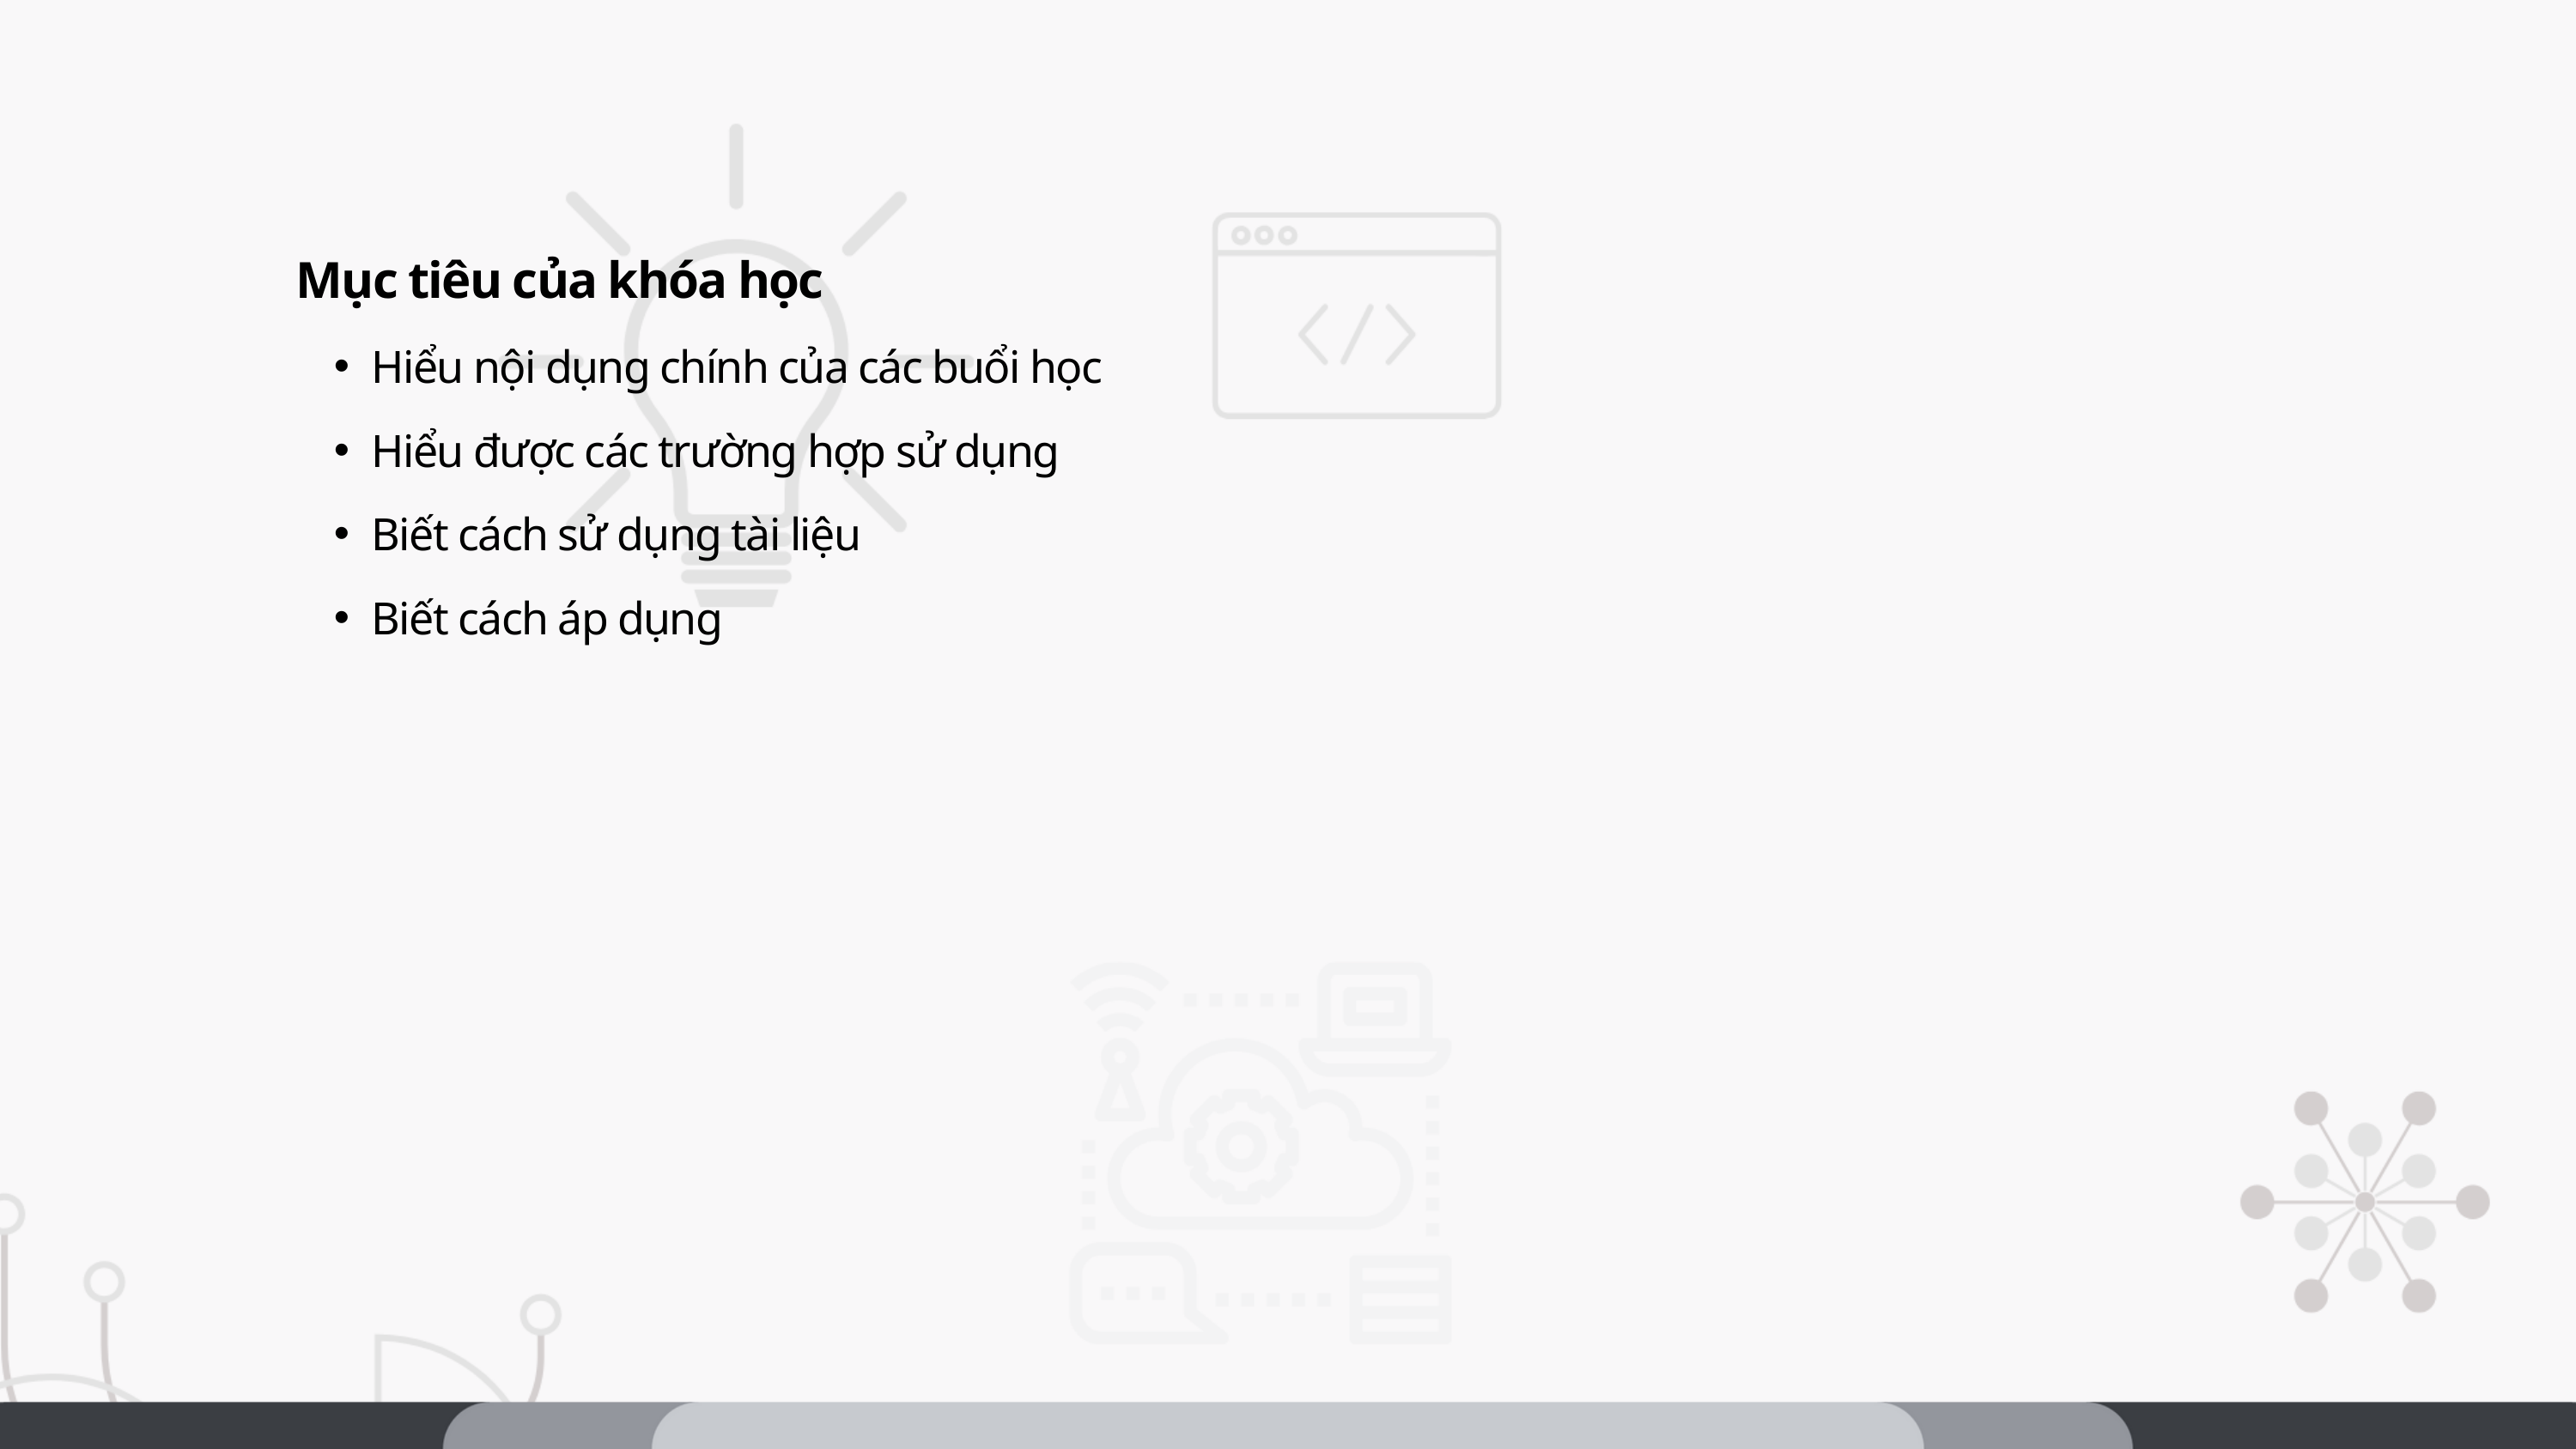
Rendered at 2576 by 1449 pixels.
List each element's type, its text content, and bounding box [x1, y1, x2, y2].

text_box [0, 1389, 2576, 1449]
text_box Mục tiêu của khóa học Hiểu nội dụng chính của các buổi học Hiểu được các trường hợp sử dụng Biết cách sử dụng tài liệu Biết cách áp dụng [295, 215, 1213, 644]
text_box [0, 0, 2576, 1389]
